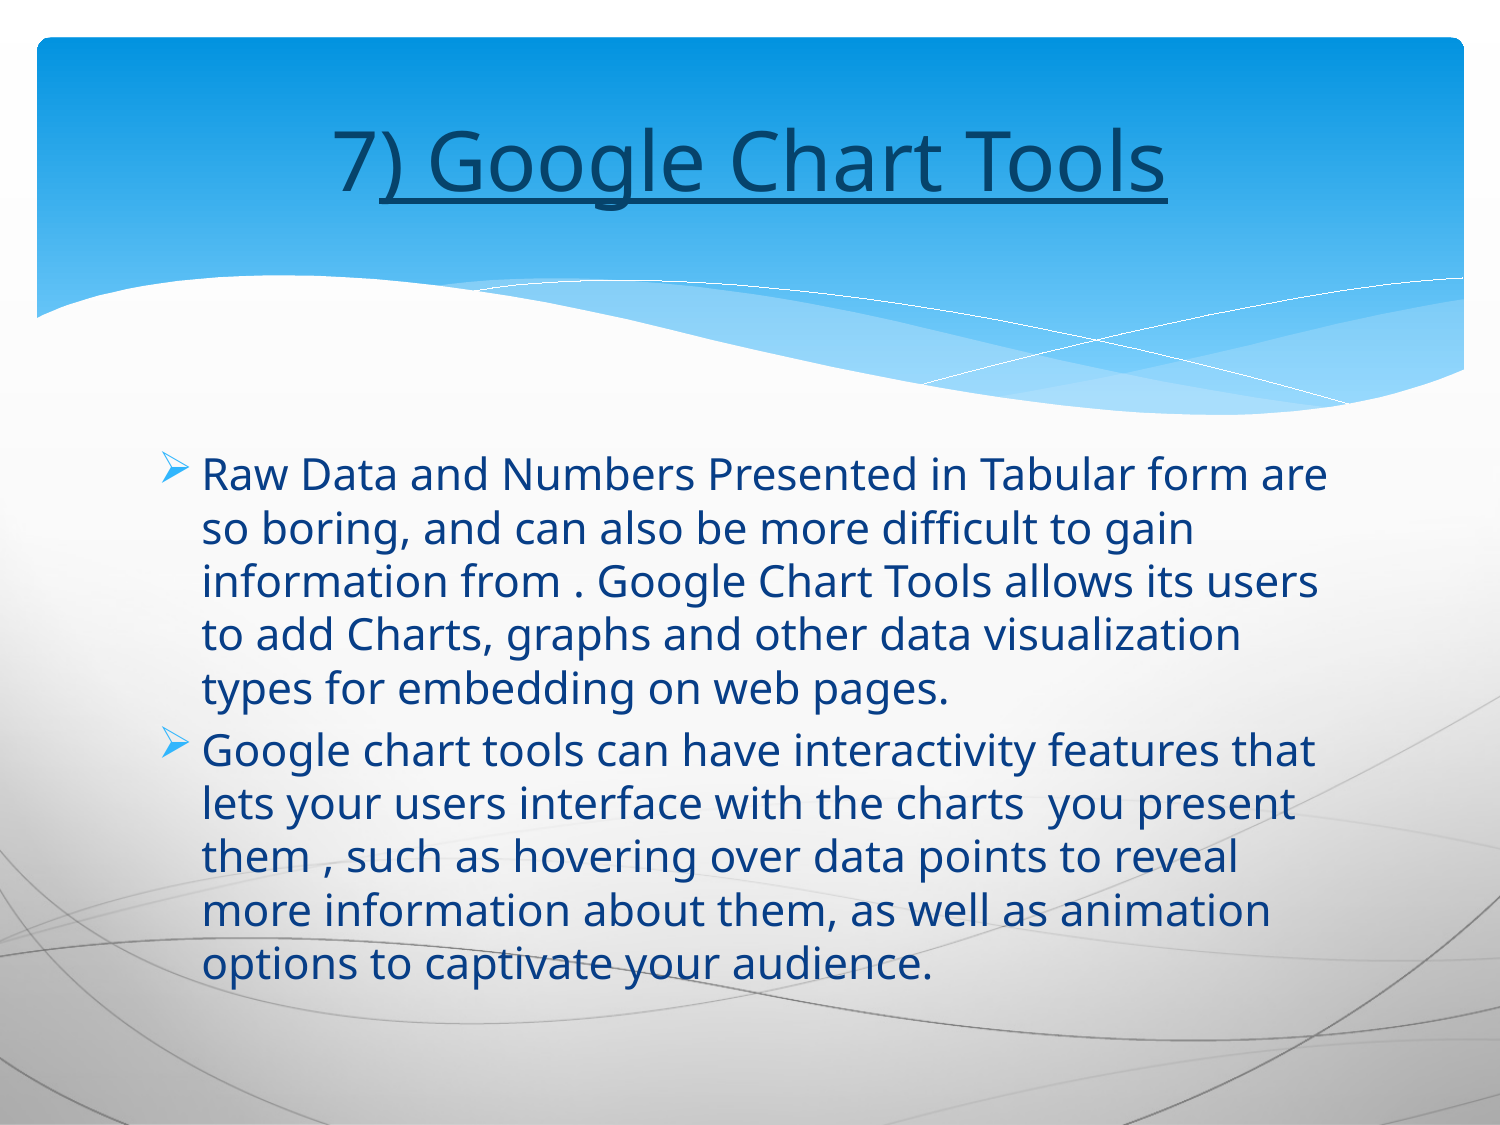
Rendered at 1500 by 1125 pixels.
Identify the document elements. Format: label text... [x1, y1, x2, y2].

list Raw Data and Numbers Presented in Tabular form are so boring, and can also be more difficult to gain information from . Google Chart Tools allows its users to add Charts, graphs and other data visualization types for embedding on web pages. Google chart tools can have interactivity features that lets your users interface with the charts you present them , such as hovering over data points to reveal more information about them, as well as animation options to captivate your audience. [143, 438, 1359, 1005]
title 7) Google Chart Tools [75, 55, 1425, 261]
